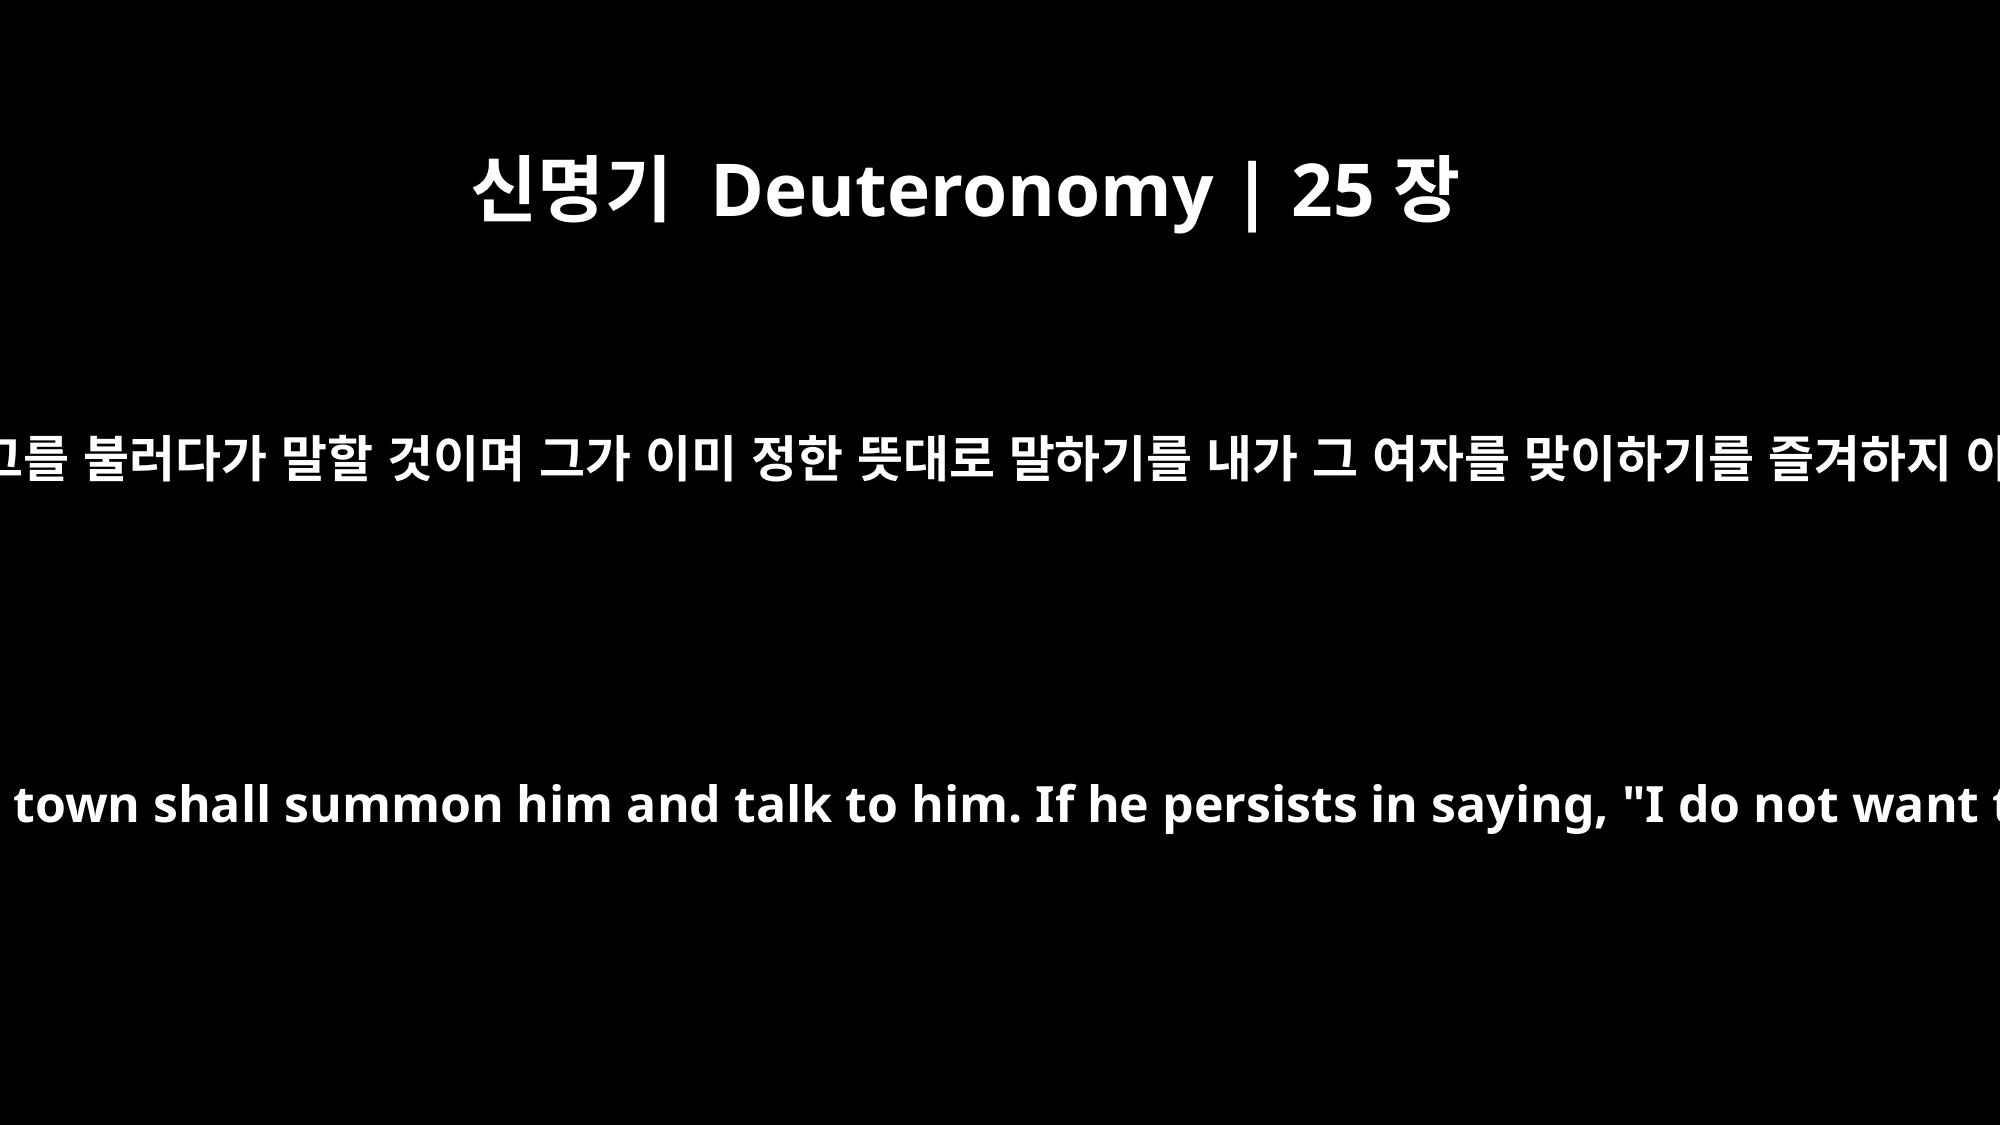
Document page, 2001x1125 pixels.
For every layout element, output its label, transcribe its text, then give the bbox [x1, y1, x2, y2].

text_box Then the elders of his town shall summon him and talk to him. If he persists in saying, "I do not want to marry her," [0, 764, 2000, 840]
text_box 신명기 Deuteronomy | 25장 [456, 136, 1476, 239]
text_box 8 그 성읍 장로들은 그를 불러다가 말할 것이며 그가 이미 정한 뜻대로 말하기를 내가 그 여자를 맞이하기를 즐겨하지 아니하노라 하면 [0, 359, 2000, 495]
